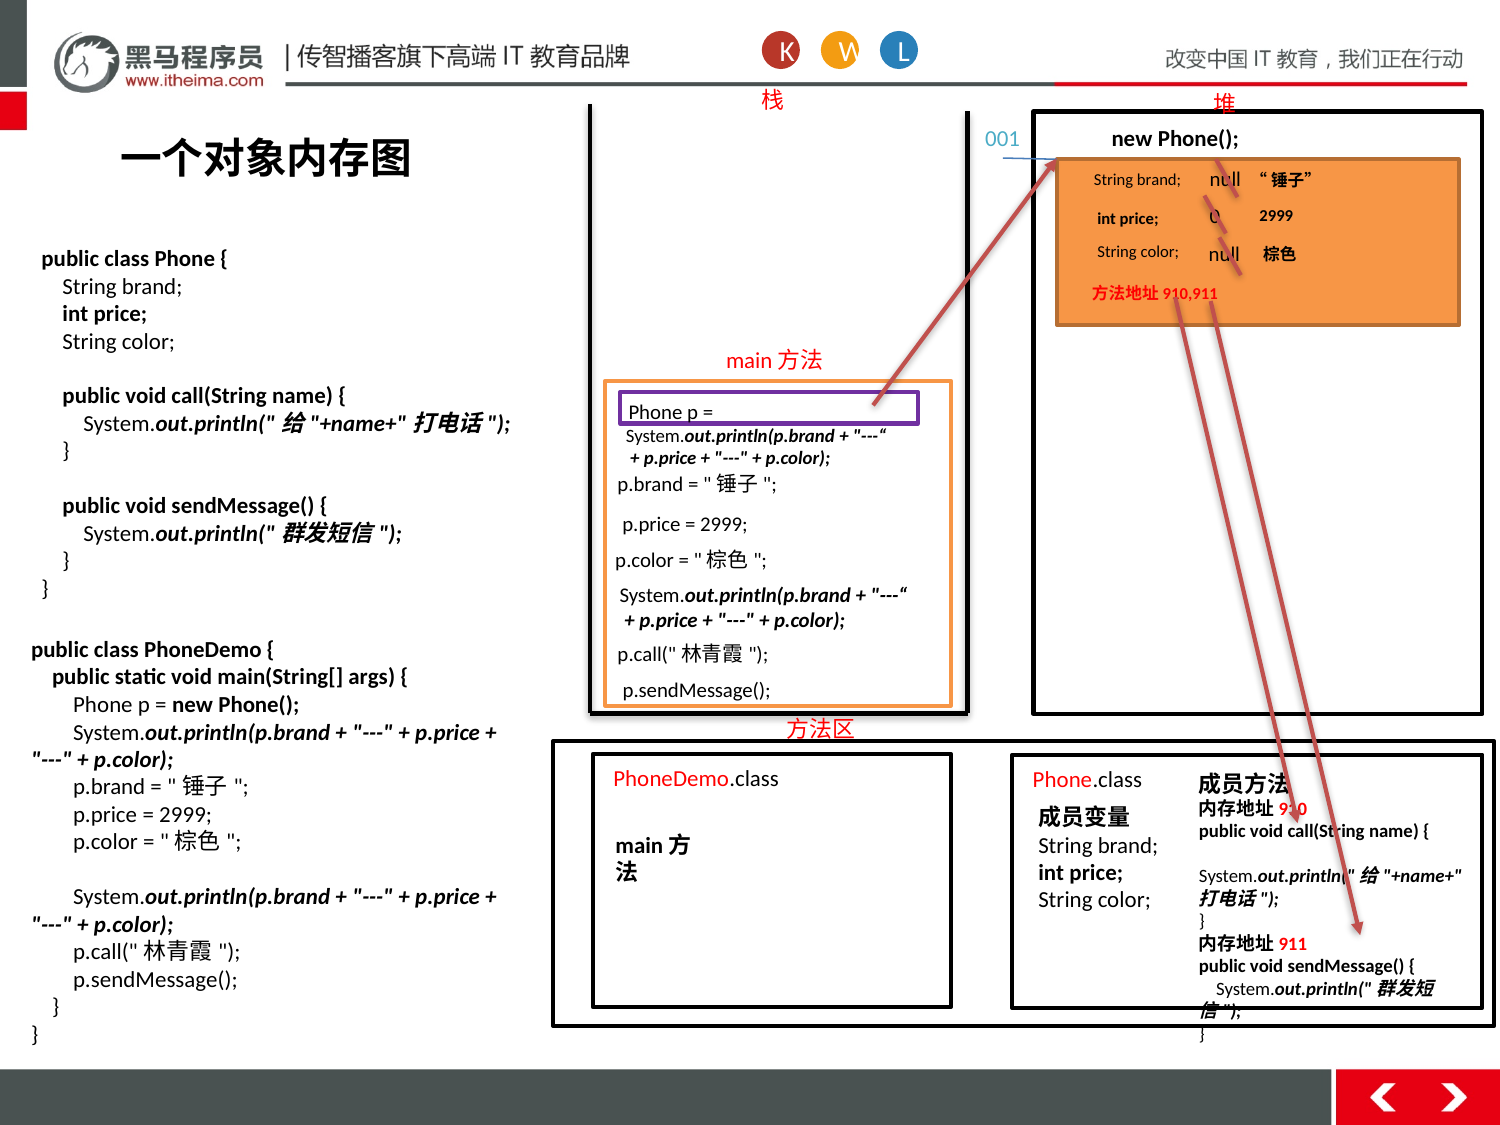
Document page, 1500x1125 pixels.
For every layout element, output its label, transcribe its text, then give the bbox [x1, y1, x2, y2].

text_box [1210, 300, 1361, 936]
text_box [1219, 237, 1242, 276]
text_box public class PhoneDemo { public static void main(String[] args) { Phone p = new Phone(); System.out.println(p.brand + "---" + p.price + "---" + p.color); p.brand = "锤子"; p.price = 2999; p.color = "棕色"; System.out.println(p.brand + "---" + p.price + "---" + p.color); p.call("林青霞"); p.sendMessage(); } } [16, 627, 522, 1054]
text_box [872, 158, 1057, 406]
text_box W [818, 28, 862, 72]
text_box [969, 115, 1459, 326]
picture [0, 0, 1500, 1125]
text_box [592, 753, 951, 1008]
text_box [1012, 754, 1489, 1010]
text_box 一个对象内存图 [105, 124, 484, 190]
text_box L [877, 28, 921, 72]
text_box [551, 739, 1496, 1028]
text_box K [759, 28, 802, 72]
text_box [1174, 296, 1298, 824]
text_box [1033, 82, 1483, 715]
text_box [612, 390, 919, 432]
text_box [1215, 159, 1238, 198]
text_box public class Phone { String brand; int price; String color; public void call(String name) { System.out.println("给"+name+"打电话"); } public void sendMessage() { System.out.println("群发短信"); } } [26, 236, 533, 609]
text_box 方法区 [771, 722, 871, 739]
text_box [605, 337, 951, 707]
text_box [1204, 195, 1227, 234]
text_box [589, 77, 969, 714]
